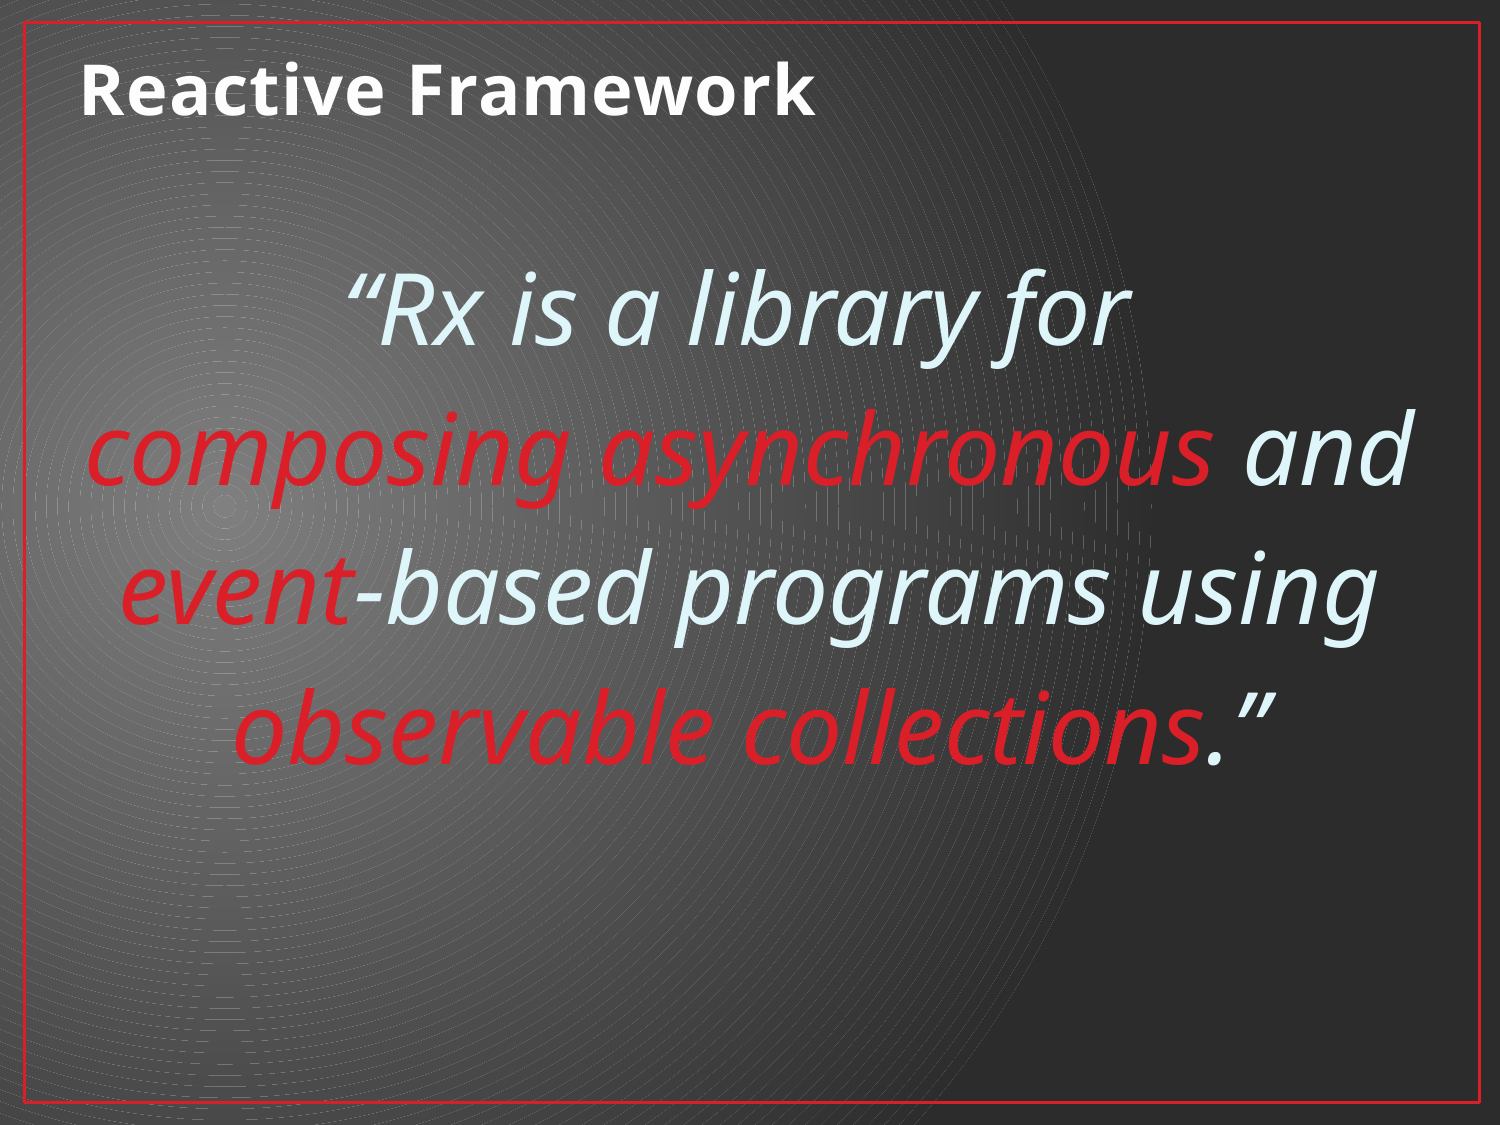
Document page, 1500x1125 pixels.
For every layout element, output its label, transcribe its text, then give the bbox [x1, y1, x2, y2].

list “Rx is a library for composing asynchronous and event-based programs using observable collections.” [63, 237, 1436, 874]
title Reactive Framework [63, 37, 1436, 138]
